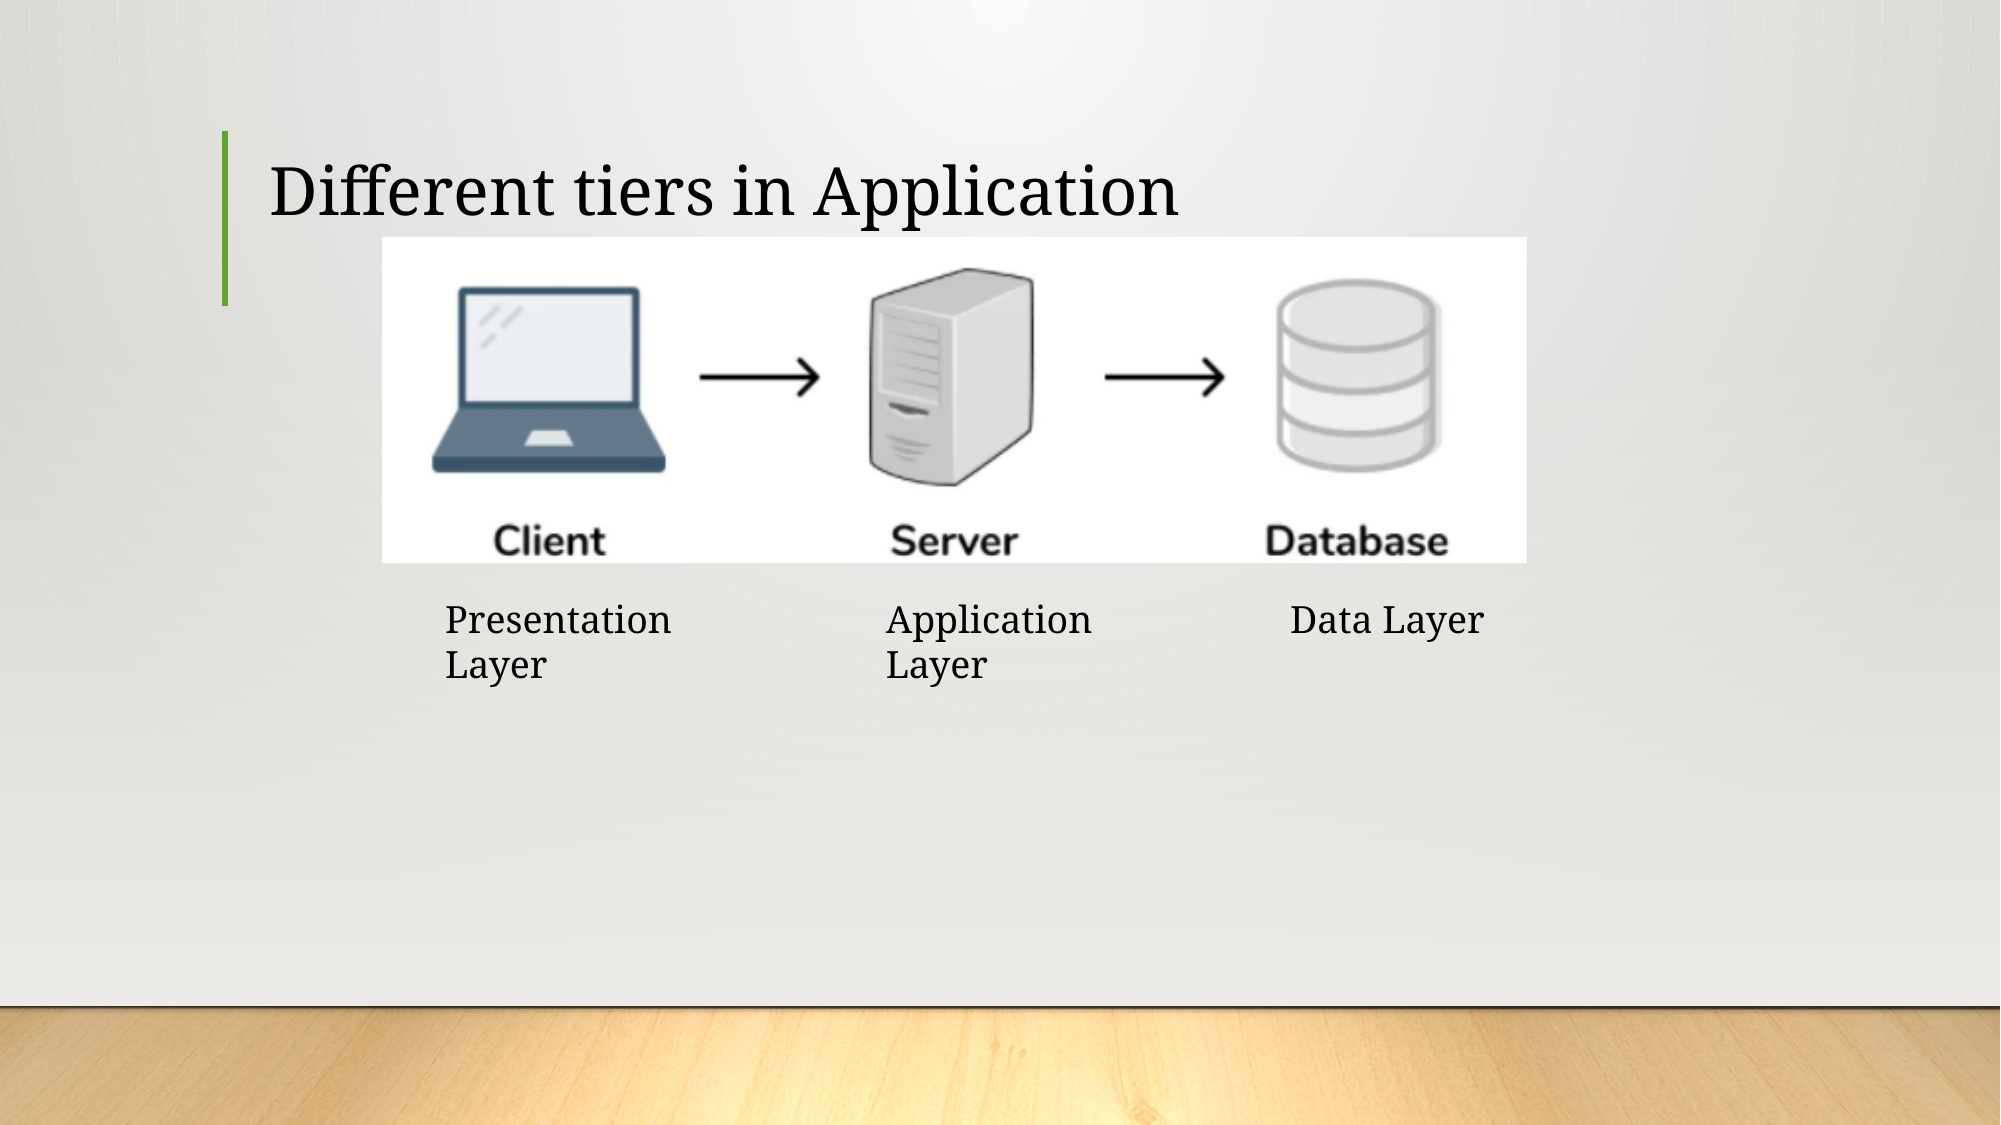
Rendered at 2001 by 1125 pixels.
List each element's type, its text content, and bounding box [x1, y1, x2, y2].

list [381, 236, 1527, 563]
text_box Application Layer [871, 588, 1200, 693]
text_box Data Layer [1275, 588, 1605, 648]
picture [0, 1006, 2000, 1125]
title Different tiers in Application [254, 65, 1817, 238]
text_box Presentation Layer [430, 588, 760, 693]
